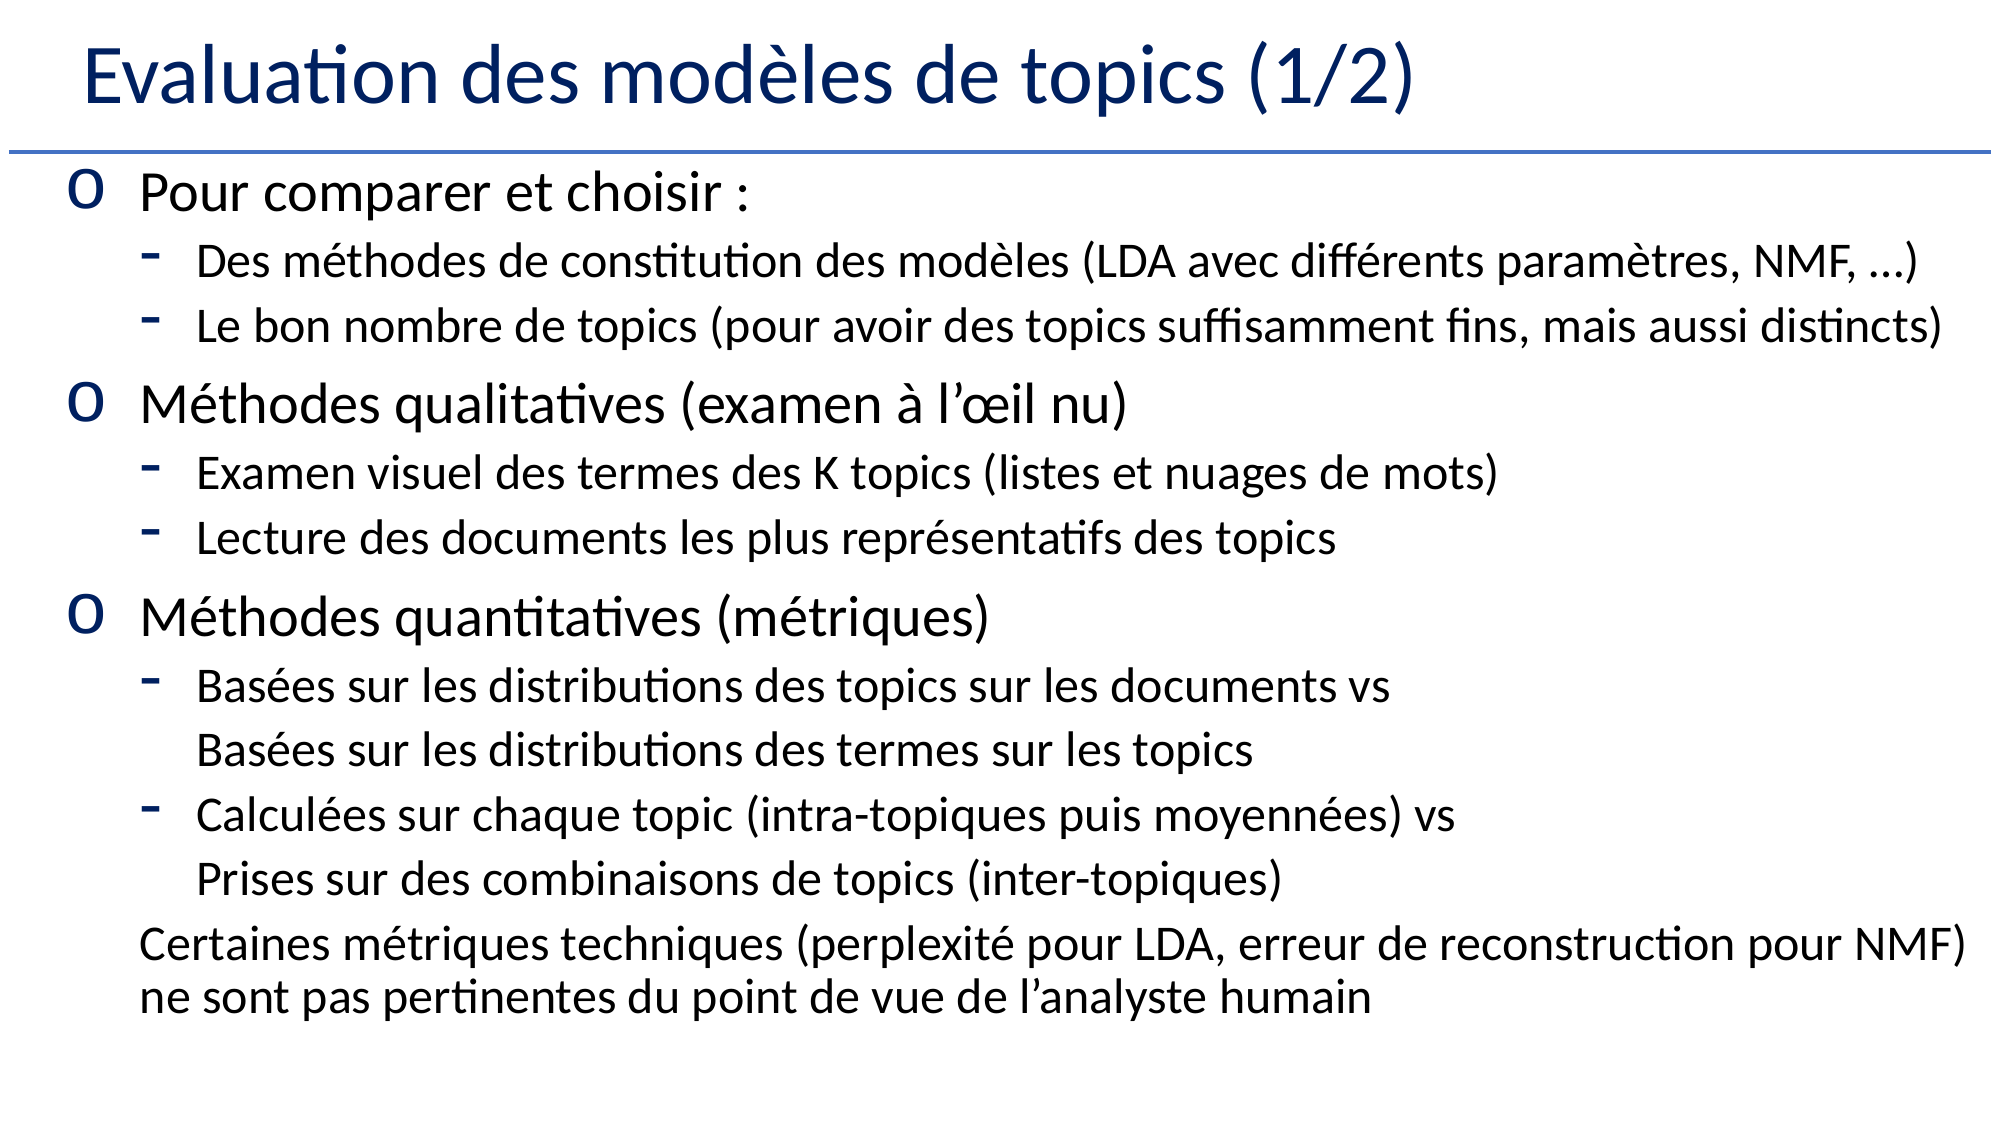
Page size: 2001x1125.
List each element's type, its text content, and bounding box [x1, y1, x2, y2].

list Pour comparer et choisir : Des méthodes de constitution des modèles (LDA avec différents paramètres, NMF, …) Le bon nombre de topics (pour avoir des topics suffisamment fins, mais aussi distincts) Méthodes qualitatives (examen à l’œil nu) Examen visuel des termes des K topics (listes et nuages de mots) Lecture des documents les plus représentatifs des topics Méthodes quantitatives (métriques) Basées sur les distributions des topics sur les documents vs Basées sur les distributions des termes sur les topics Calculées sur chaque topic (intra-topiques puis moyennées) vs Prises sur des combinaisons de topics (inter-topiques) Certaines métriques techniques (perplexité pour LDA, erreur de reconstruction pour NMF) ne sont pas pertinentes du point de vue de l’analyste humain [49, 153, 2000, 1065]
title Evaluation des modèles de topics (1/2) [67, 22, 1946, 131]
